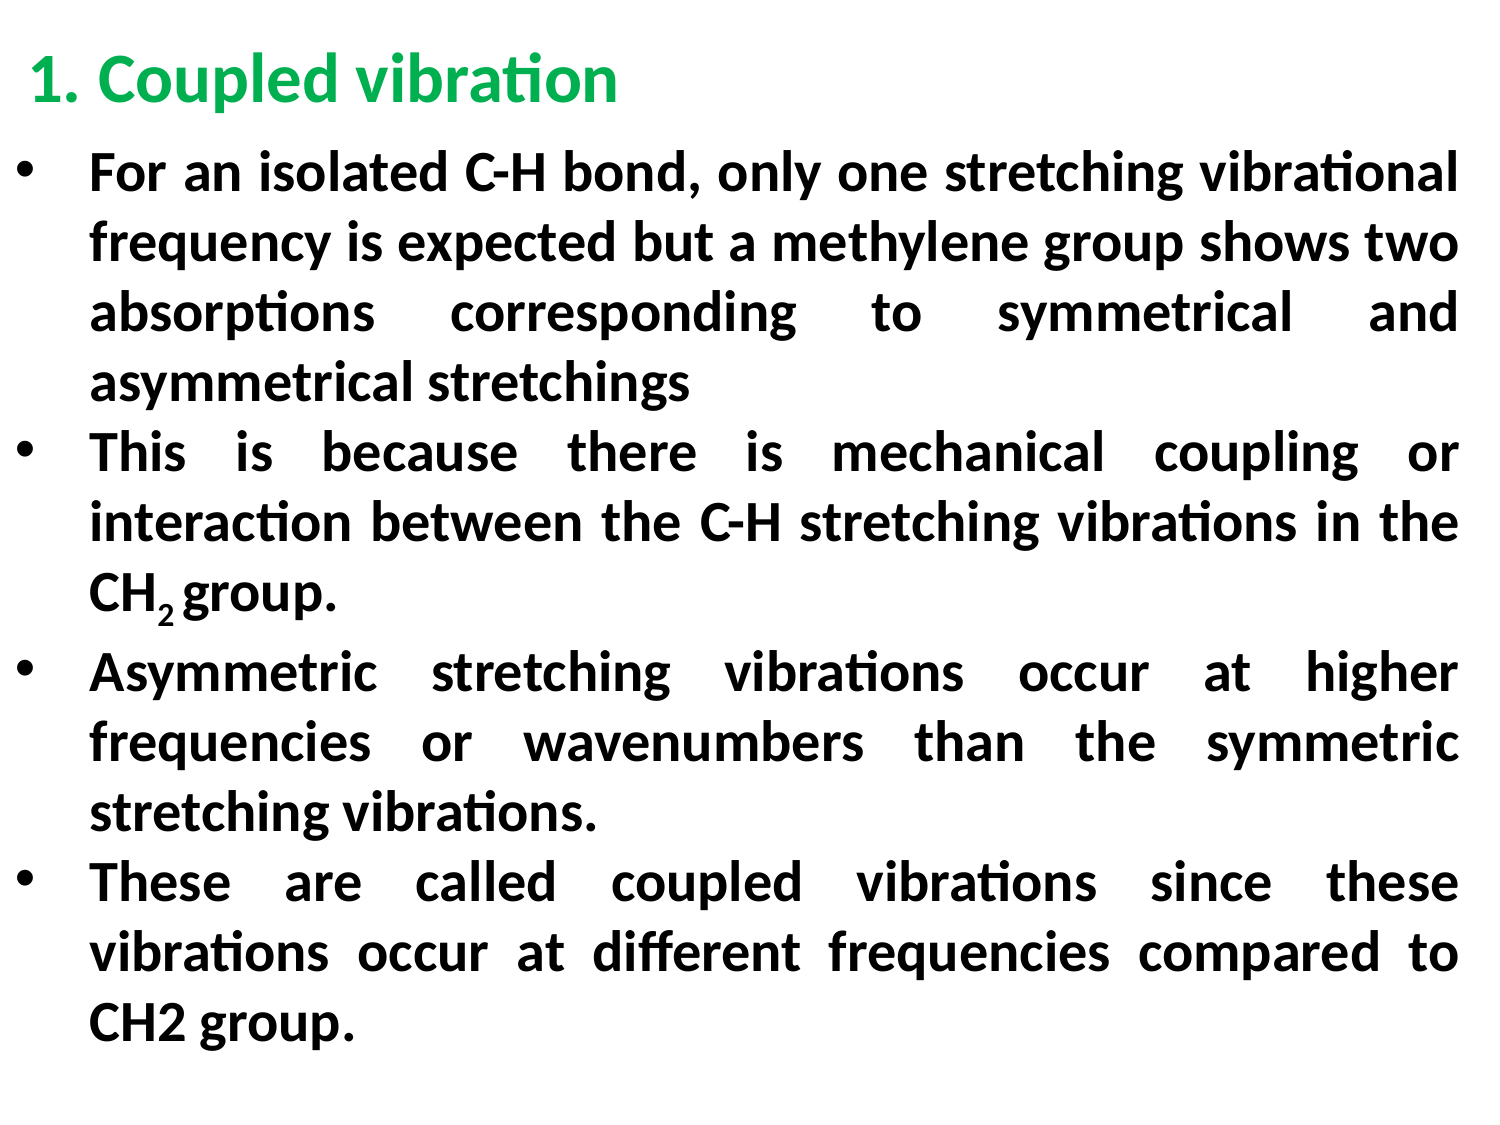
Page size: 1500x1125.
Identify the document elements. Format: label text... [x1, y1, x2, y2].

text_box 1. Coupled vibration [12, 23, 1350, 124]
text_box For an isolated C-H bond, only one stretching vibrational frequency is expected but a methylene group shows two absorptions corresponding to symmetrical and asymmetrical stretchings This is because there is mechanical coupling or interaction between the C-H stretching vibrations in the CH2 group. Asymmetric stretching vibrations occur at higher frequencies or wavenumbers than the symmetric stretching vibrations. These are called coupled vibrations since these vibrations occur at different frequencies compared to CH2 group. [0, 125, 1475, 1061]
